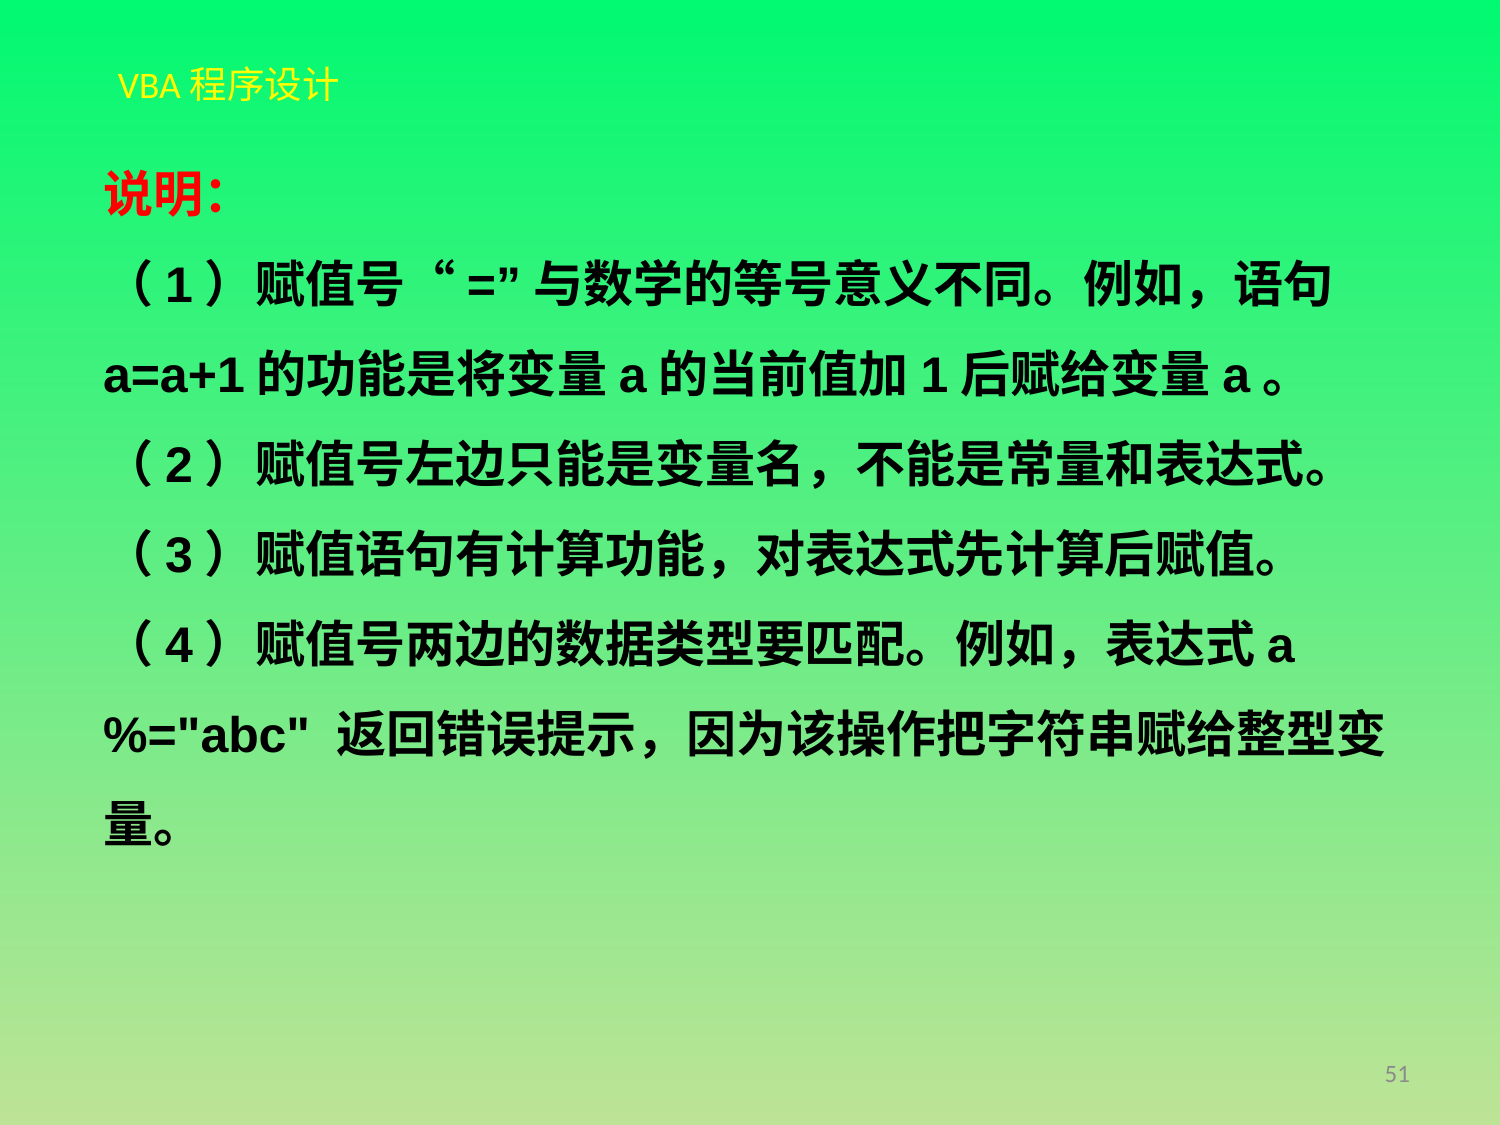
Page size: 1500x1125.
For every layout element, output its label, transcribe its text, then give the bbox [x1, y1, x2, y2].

slide_number 51 [1074, 1042, 1425, 1103]
text_box 说明： （1）赋值号“=”与数学的等号意义不同。例如，语句a=a+1的功能是将变量a的当前值加1后赋给变量a。 （2）赋值号左边只能是变量名，不能是常量和表达式。 （3）赋值语句有计算功能，对表达式先计算后赋值。 （4）赋值号两边的数据类型要匹配。例如，表达式a%="abc" 返回错误提示，因为该操作把字符串赋给整型变量。 [88, 125, 1412, 861]
